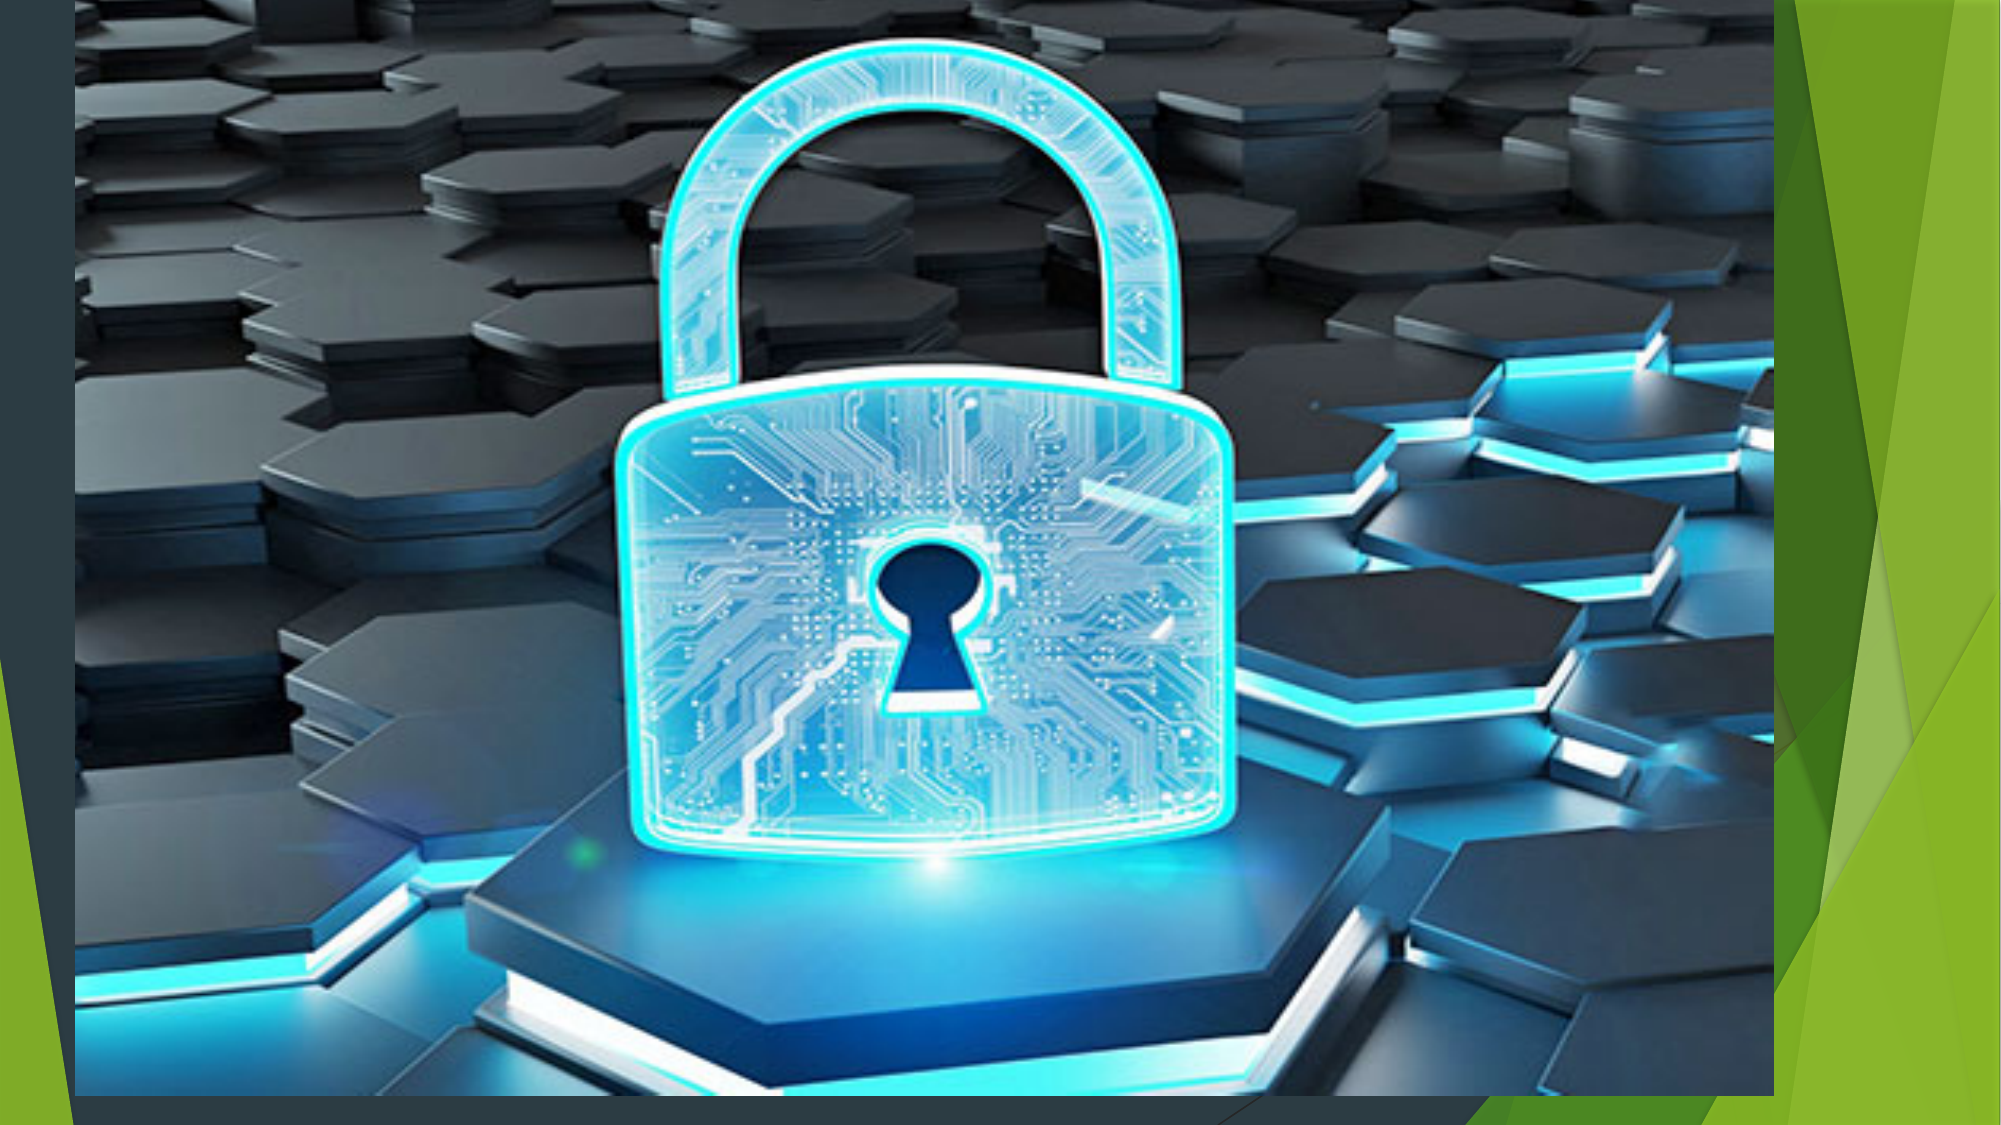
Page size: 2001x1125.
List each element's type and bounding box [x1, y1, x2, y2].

picture [74, 0, 1775, 1097]
